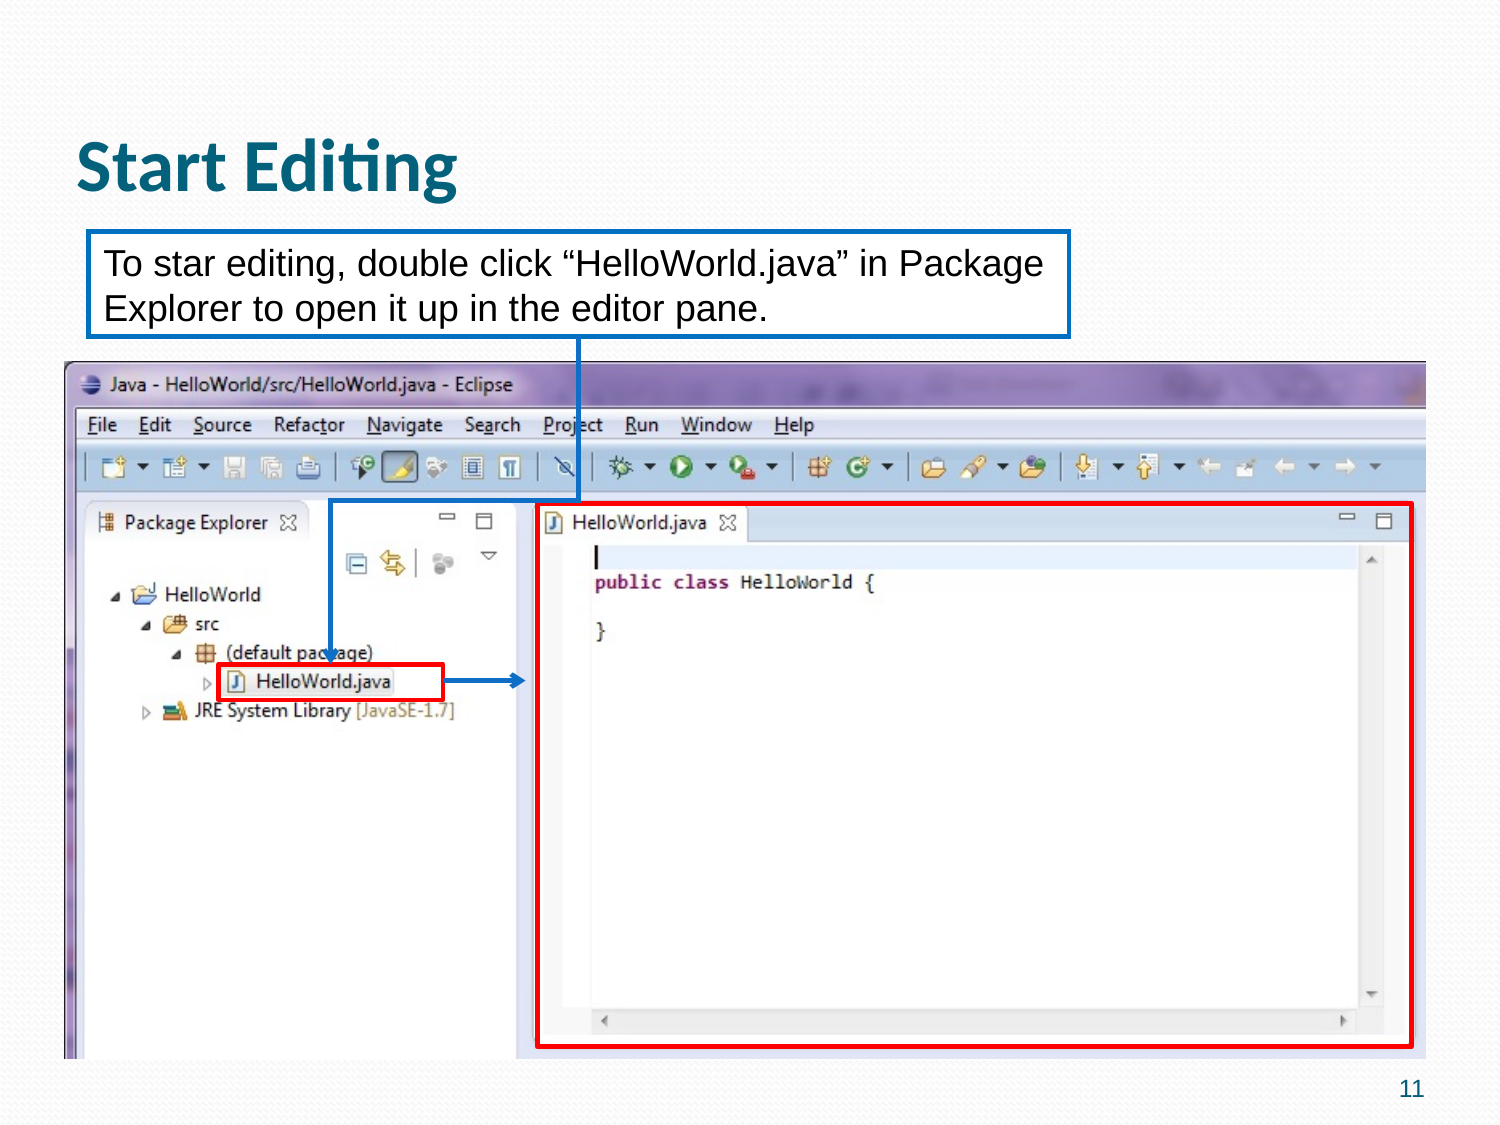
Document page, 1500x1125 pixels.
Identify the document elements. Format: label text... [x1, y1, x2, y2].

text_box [291, 376, 619, 626]
slide_number 11 [1299, 1069, 1425, 1103]
text_box To star editing, double click “HelloWorld.java” in Package Explorer to open it up in the editor pane. [88, 231, 1069, 337]
picture [64, 361, 1426, 1059]
title Start Editing [76, 101, 1428, 207]
